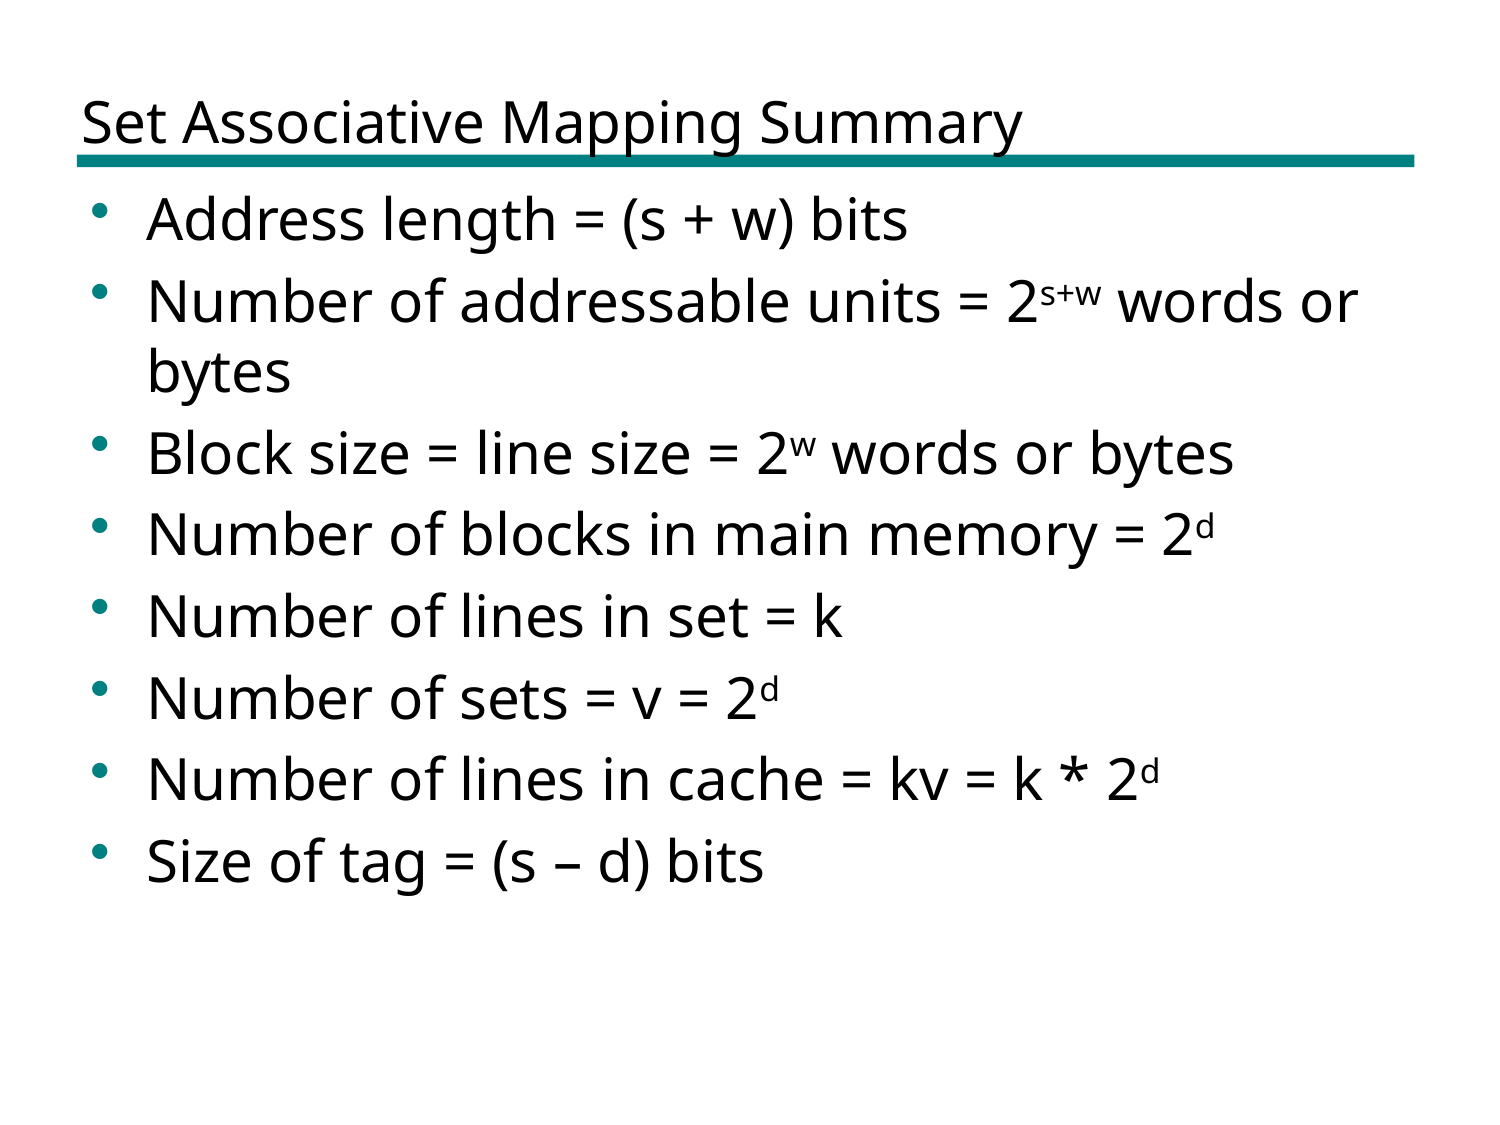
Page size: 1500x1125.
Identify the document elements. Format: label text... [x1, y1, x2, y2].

title Set Associative Mapping Summary [66, 24, 1413, 163]
list Address length = (s + w) bits Number of addressable units = 2s+w words or bytes Block size = line size = 2w words or bytes Number of blocks in main memory = 2d Number of lines in set = k Number of sets = v = 2d Number of lines in cache = kv = k * 2d Size of tag = (s – d) bits [75, 174, 1417, 1100]
